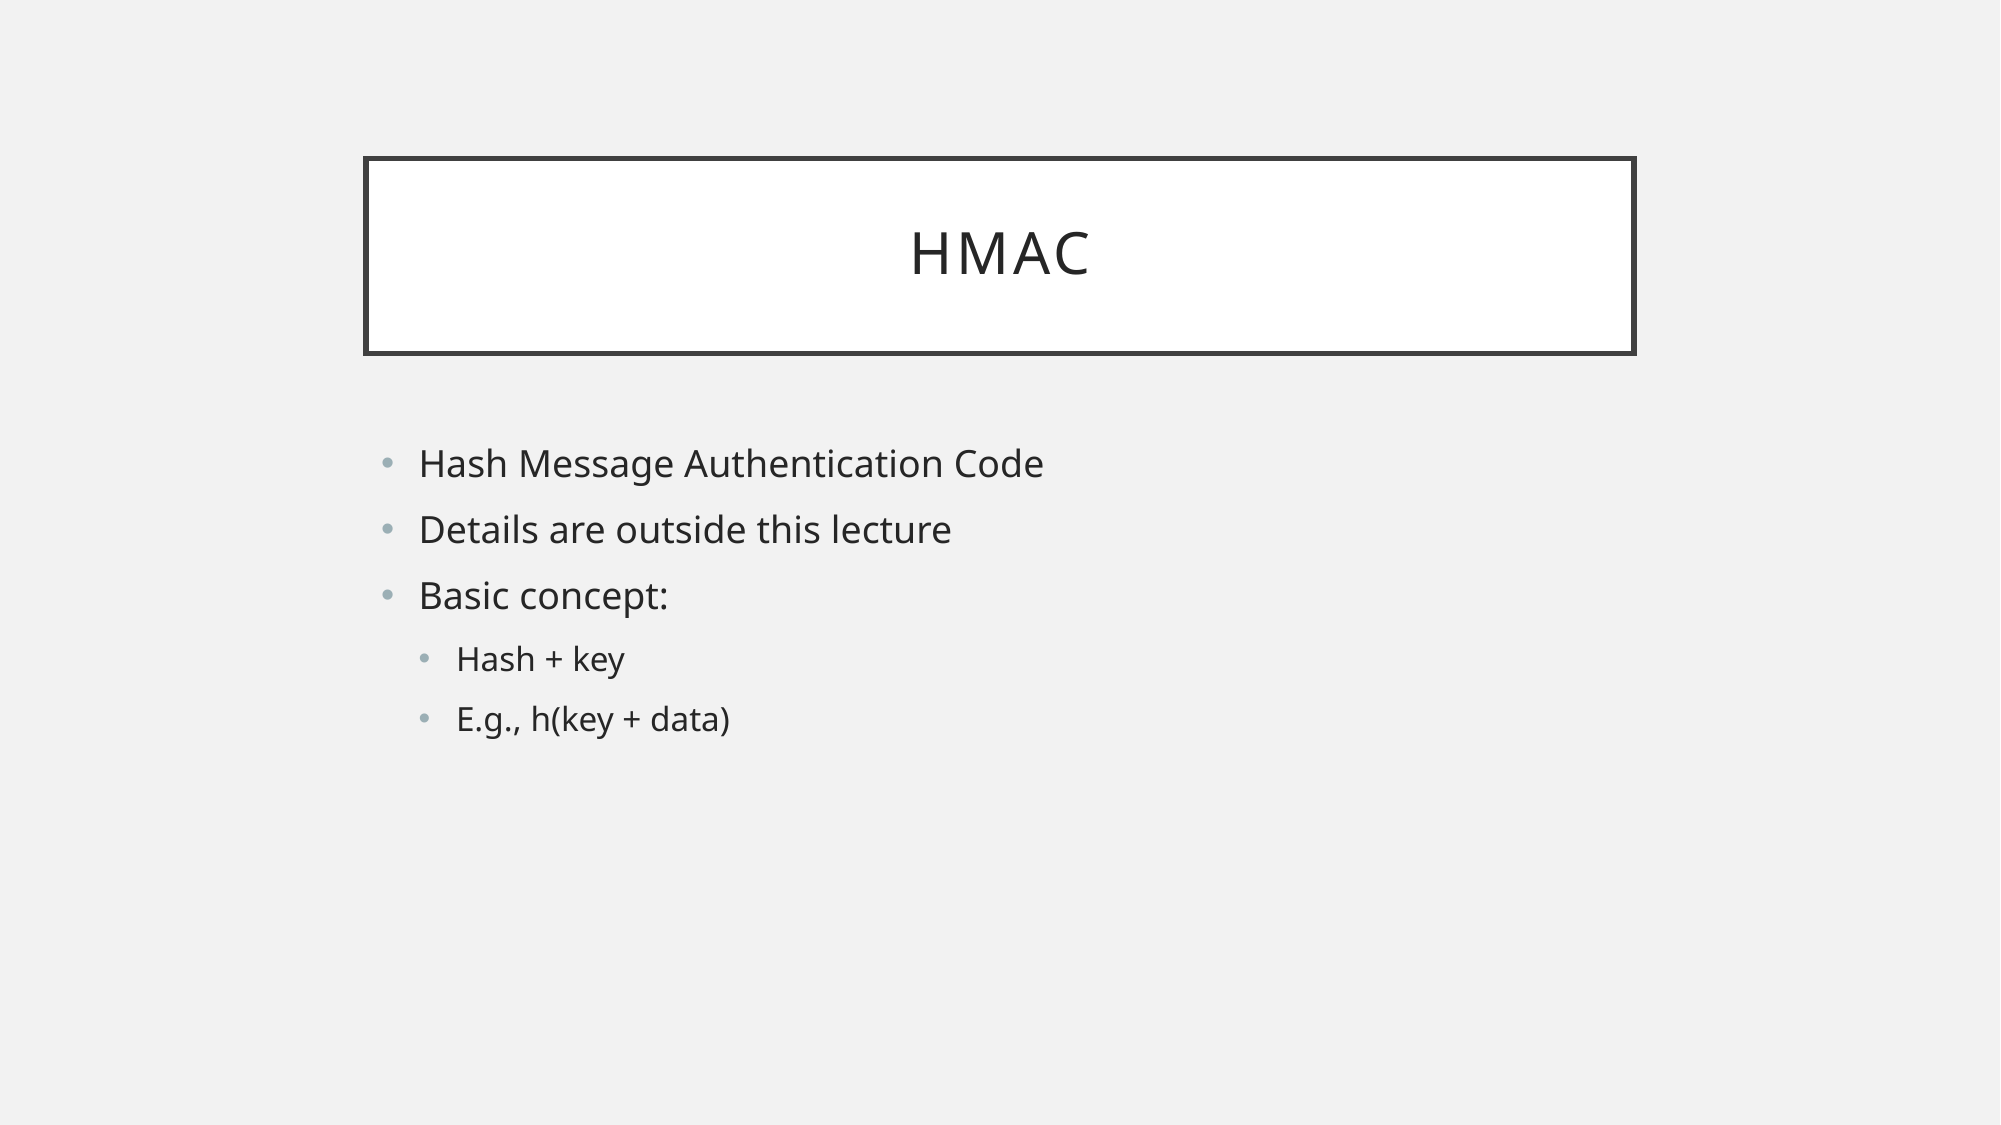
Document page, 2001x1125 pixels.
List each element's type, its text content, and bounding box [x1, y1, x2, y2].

list Hash Message Authentication Code Details are outside this lecture Basic concept: Hash + key E.g., h(key + data) [366, 432, 1634, 942]
title HMAC [363, 156, 1637, 356]
